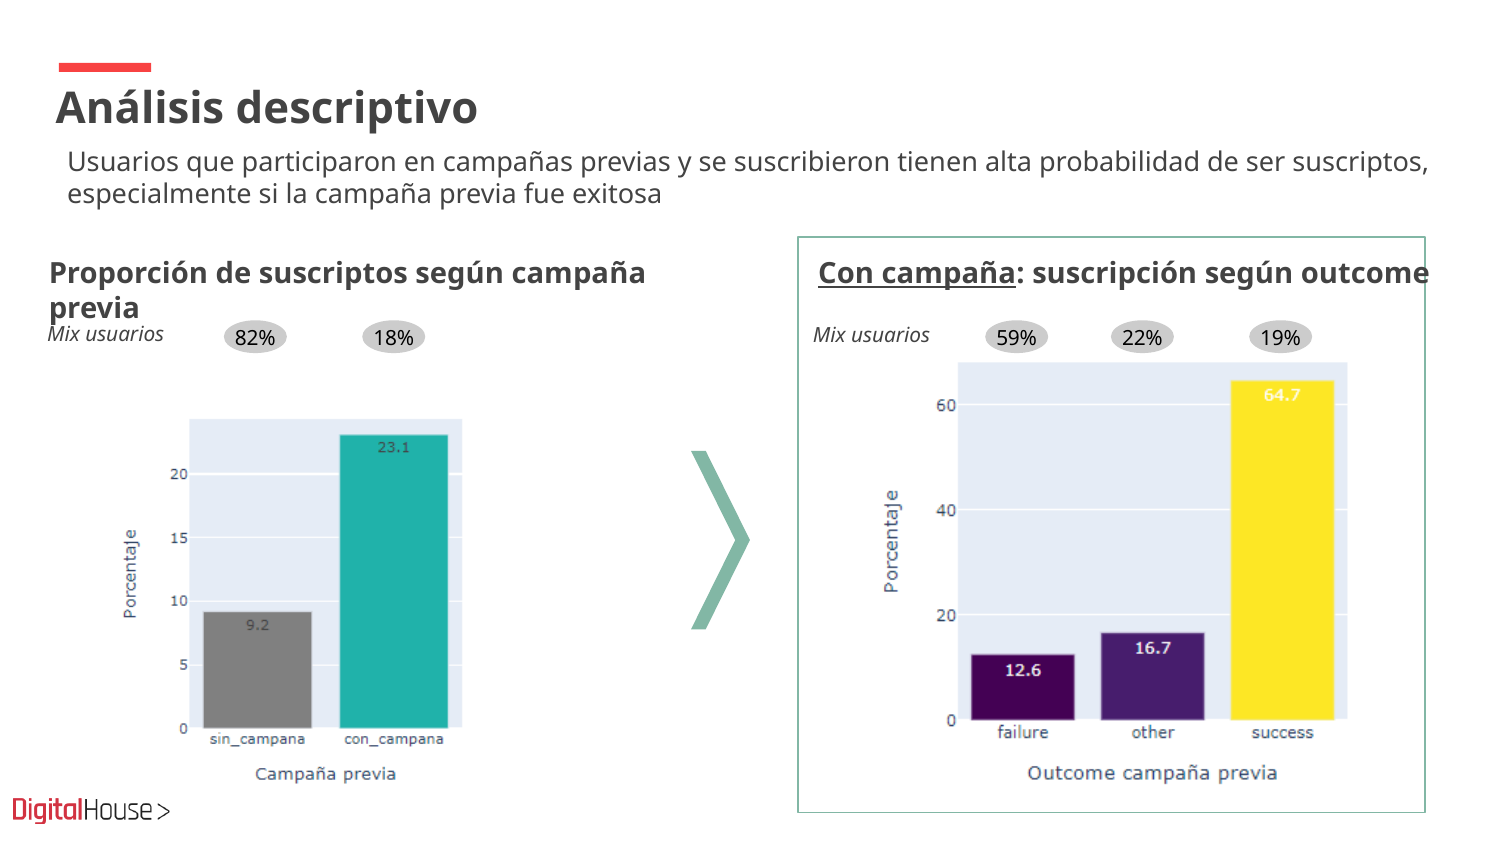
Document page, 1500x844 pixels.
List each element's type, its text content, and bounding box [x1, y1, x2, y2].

text_box Mix usuarios [32, 307, 199, 358]
text_box Proporción de suscriptos según campaña previa [33, 239, 726, 340]
text_box 59% [988, 320, 1045, 329]
text_box 19% [1252, 320, 1309, 329]
picture [851, 330, 1359, 799]
text_box Mix usuarios [797, 308, 964, 360]
text_box 82% [224, 340, 287, 354]
text_box [58, 62, 152, 72]
text_box 18% [363, 340, 425, 354]
text_box 22% [1114, 320, 1171, 329]
picture [7, 400, 465, 832]
text_box [691, 450, 750, 630]
text_box Usuarios que participaron en campañas previas y se suscribieron tienen alta probabilidad de ser suscriptos, especialmente si la campaña previa fue exitosa [52, 129, 1459, 224]
text_box Con campaña: suscripción según outcome [803, 239, 1495, 305]
text_box [797, 236, 1425, 813]
text_box Análisis descriptivo [53, 78, 883, 129]
